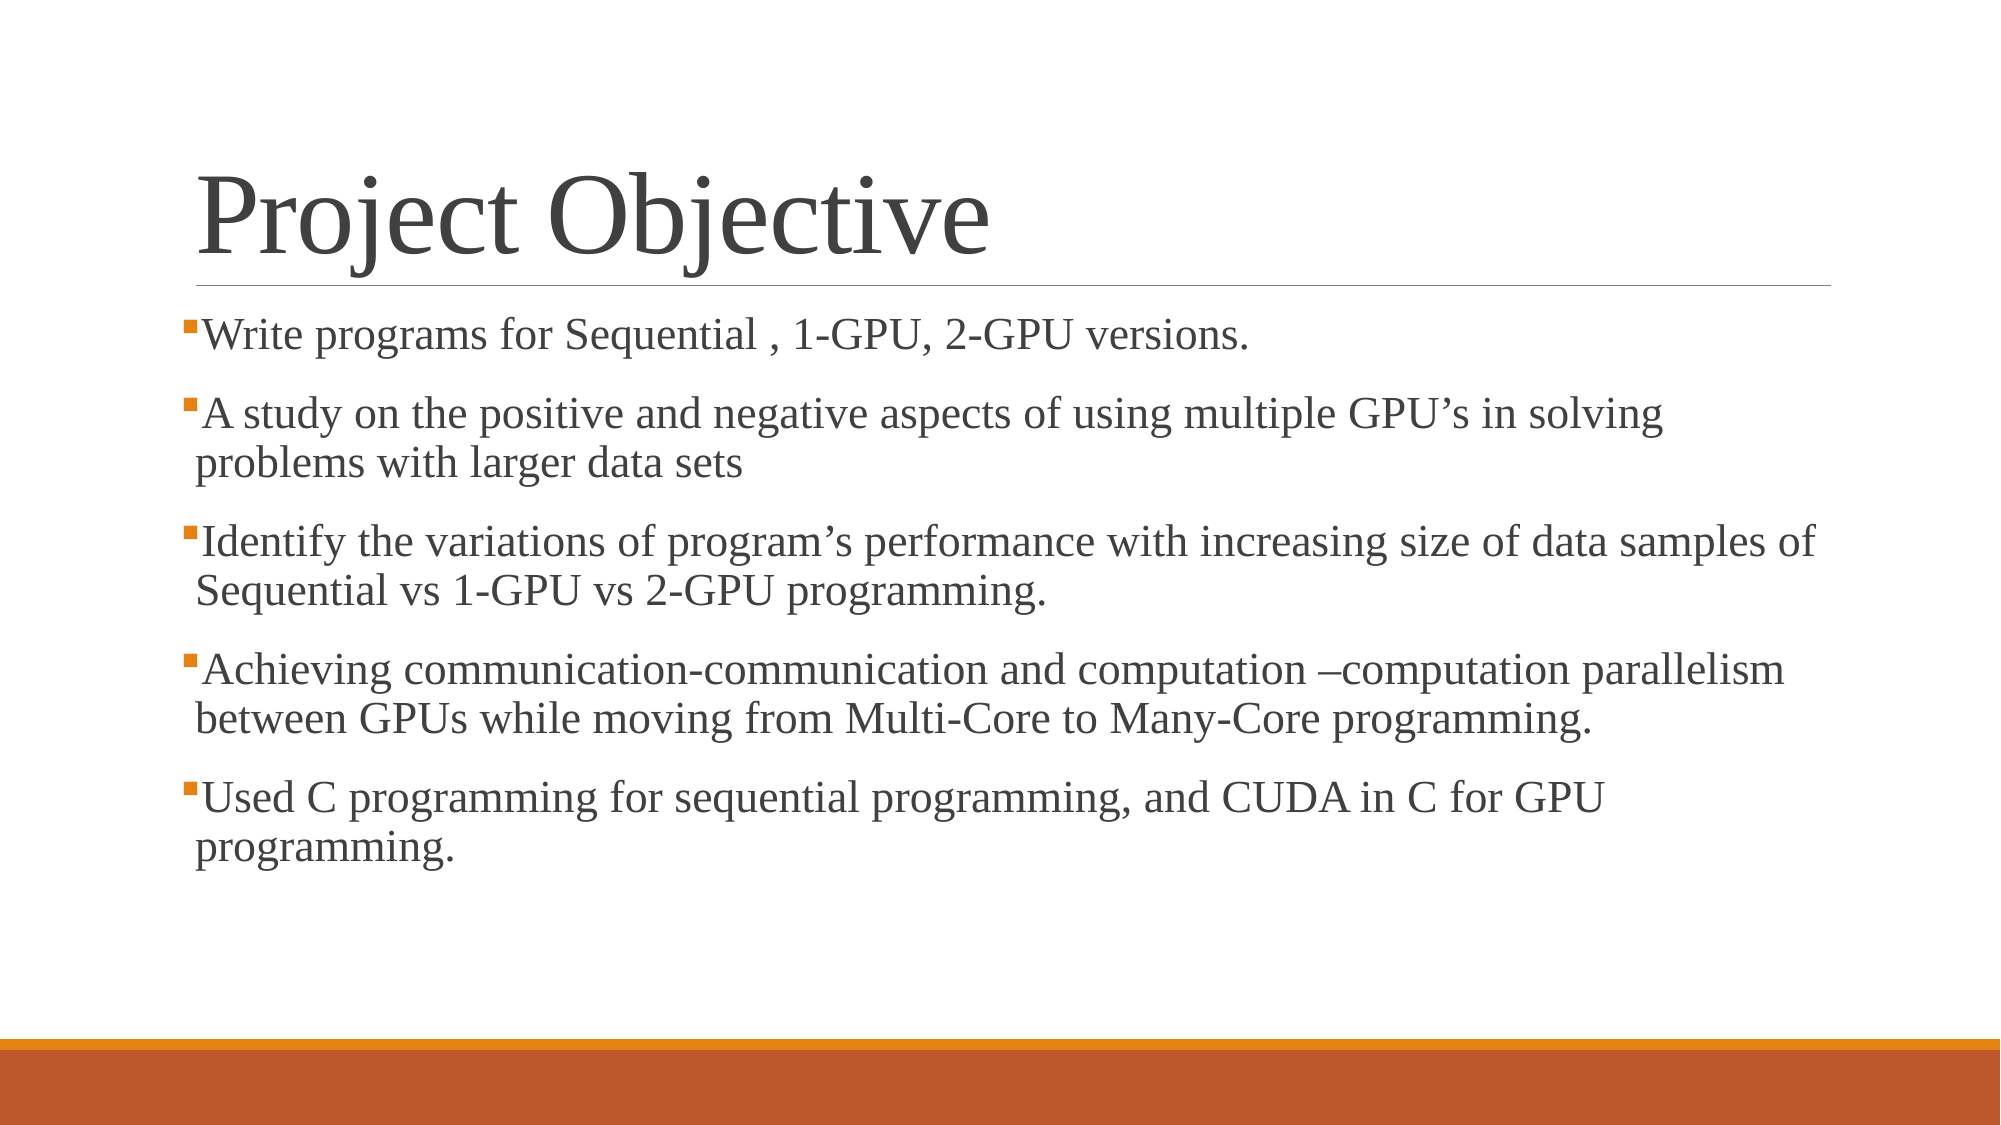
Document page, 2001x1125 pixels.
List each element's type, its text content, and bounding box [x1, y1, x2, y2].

list Write programs for Sequential , 1-GPU, 2-GPU versions. A study on the positive and negative aspects of using multiple GPU’s in solving problems with larger data sets Identify the variations of program’s performance with increasing size of data samples of Sequential vs 1-GPU vs 2-GPU programming. Achieving communication-communication and computation –computation parallelism between GPUs while moving from Multi-Core to Many-Core programming. Used C programming for sequential programming, and CUDA in C for GPU programming. [180, 302, 1830, 963]
title Project Objective [180, 47, 1830, 285]
